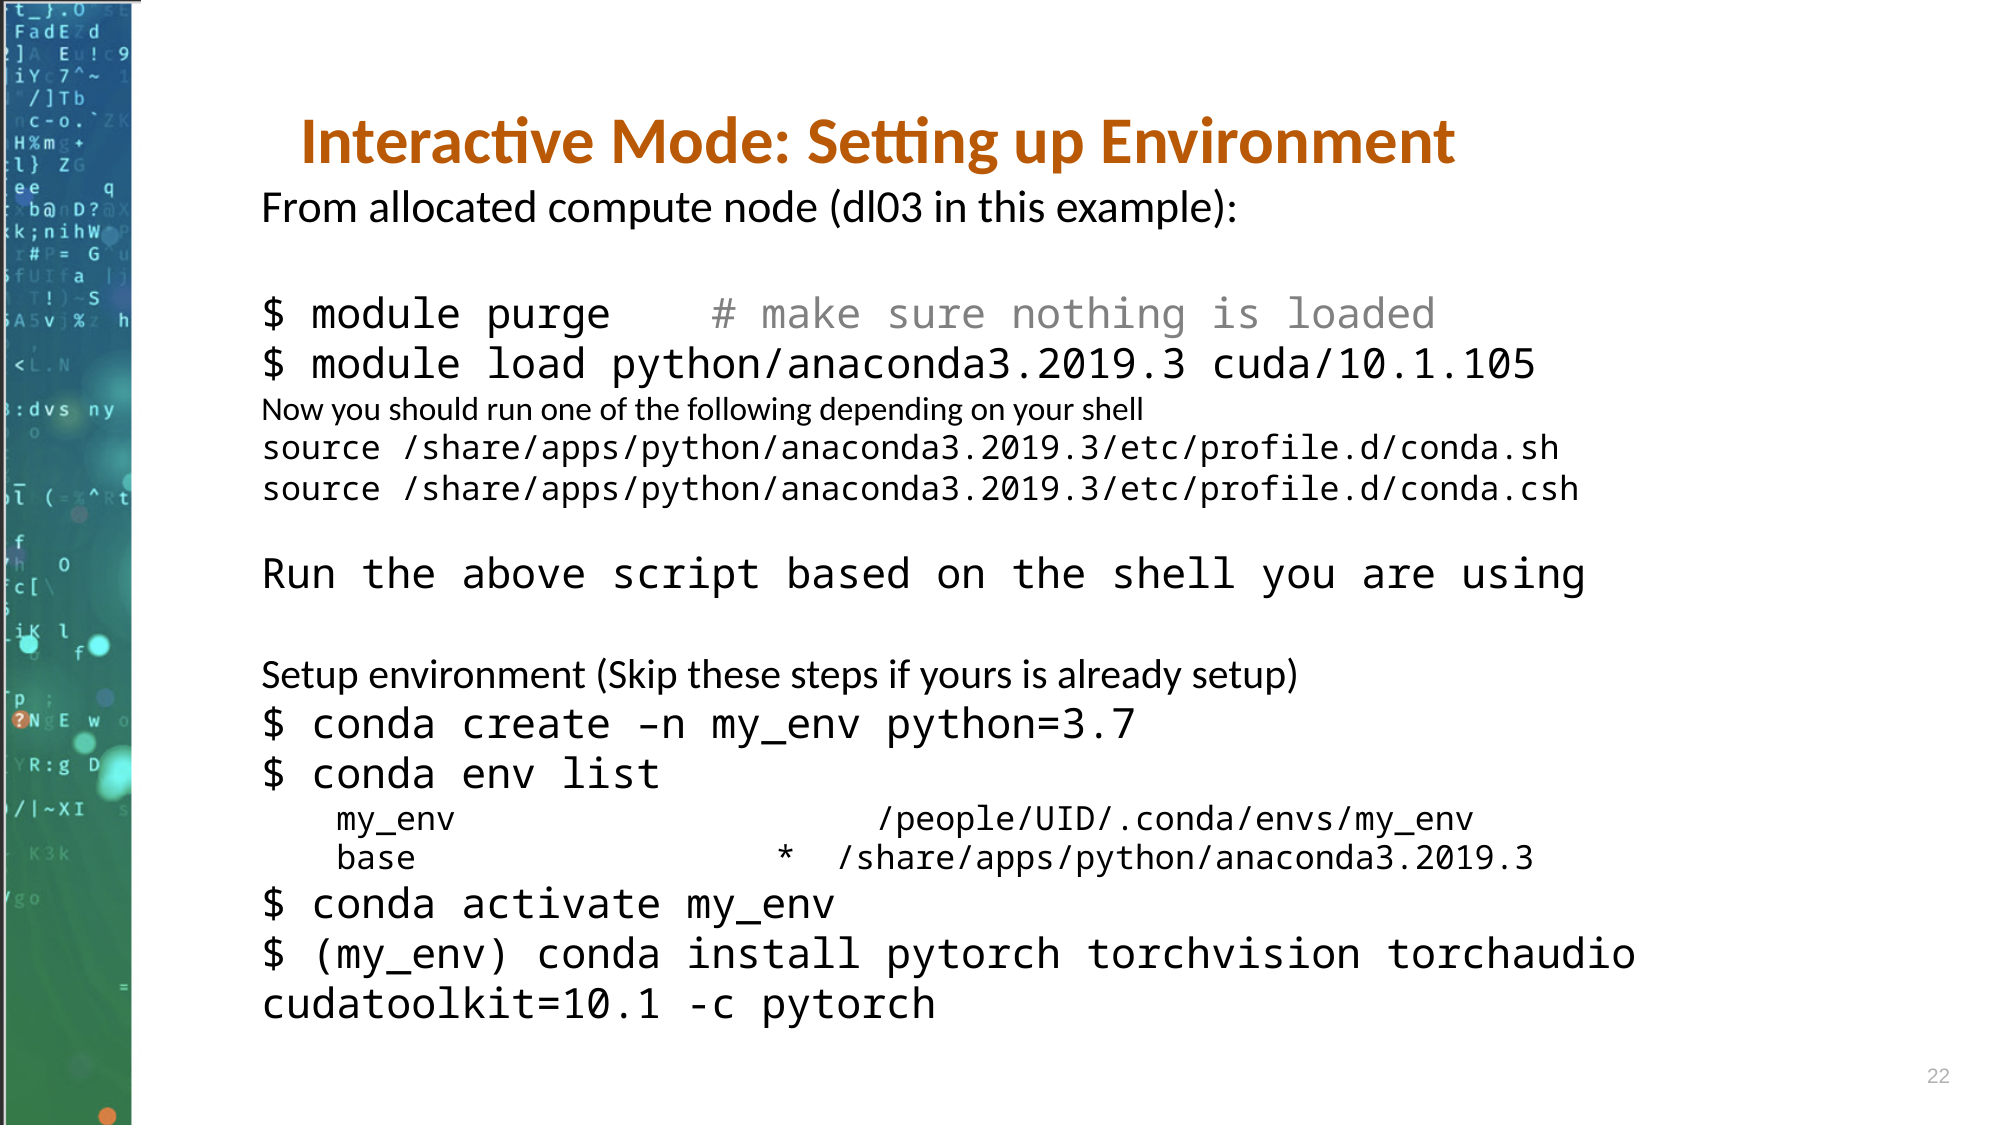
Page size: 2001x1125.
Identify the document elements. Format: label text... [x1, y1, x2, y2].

title Interactive Mode: Setting up Environment [300, 59, 1950, 169]
picture [0, 0, 141, 1125]
text_box From allocated compute node (dl03 in this example): $ module purge # make sure nothing is loaded $ module load python/anaconda3.2019.3 cuda/10.1.105 Now you should run one of the following depending on your shell source /share/apps/python/anaconda3.2019.3/etc/profile.d/conda.sh source /share/apps/python/anaconda3.2019.3/etc/profile.d/conda.csh Run the above script based on the shell you are using Setup environment (Skip these steps if yours is already setup) $ conda create –n my_env python=3.7 $ conda env list my_env /people/UID/.conda/envs/my_env base * /share/apps/python/anaconda3.2019.3 $ conda activate my_env $ (my_env) conda install pytorch torchvision torchaudio cudatoolkit=10.1 -c pytorch [246, 169, 1981, 1125]
